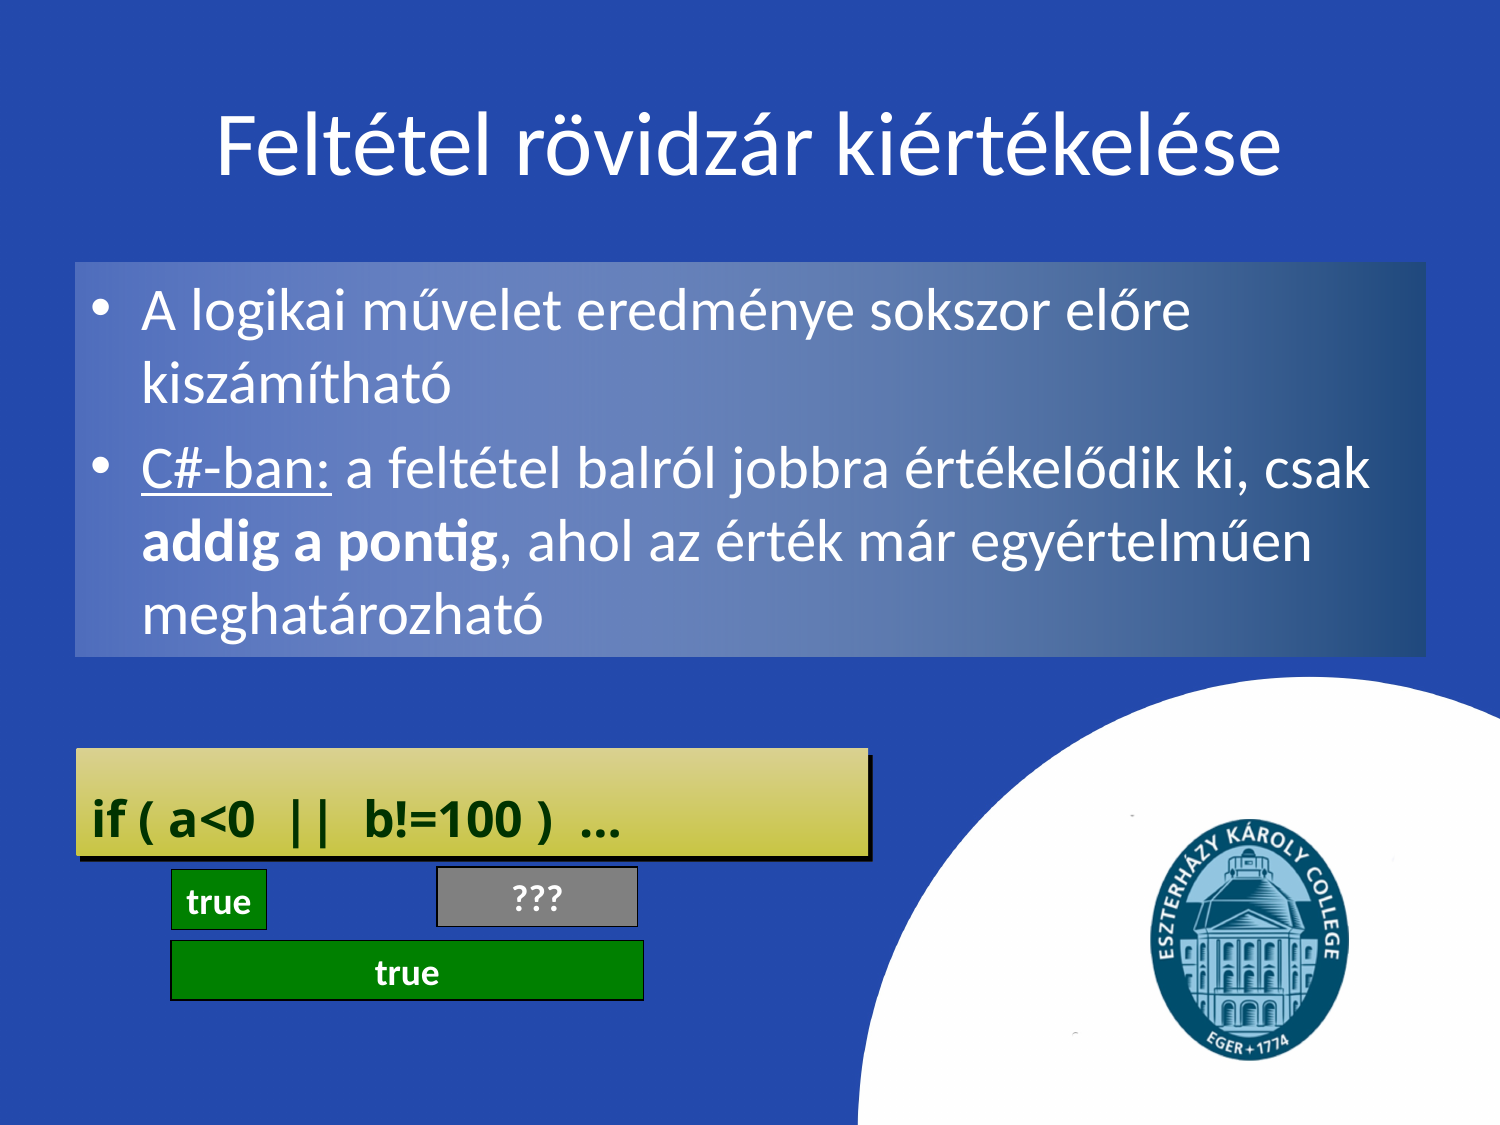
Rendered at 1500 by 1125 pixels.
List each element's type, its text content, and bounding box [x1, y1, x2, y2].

picture [0, 0, 1500, 1125]
text_box if ( a<0 || b!=100 ) … [76, 748, 869, 856]
text_box true [171, 940, 644, 1001]
text_box ??? [436, 866, 638, 927]
title Feltétel rövidzár kiértékelése [75, 45, 1425, 233]
text_box true [171, 869, 267, 930]
list A logikai művelet eredménye sokszor előre kiszámítható C#-ban: a feltétel balról jobbra értékelődik ki, csak addig a pontig, ahol az érték már egyértelműen meghatározható [75, 262, 1425, 657]
